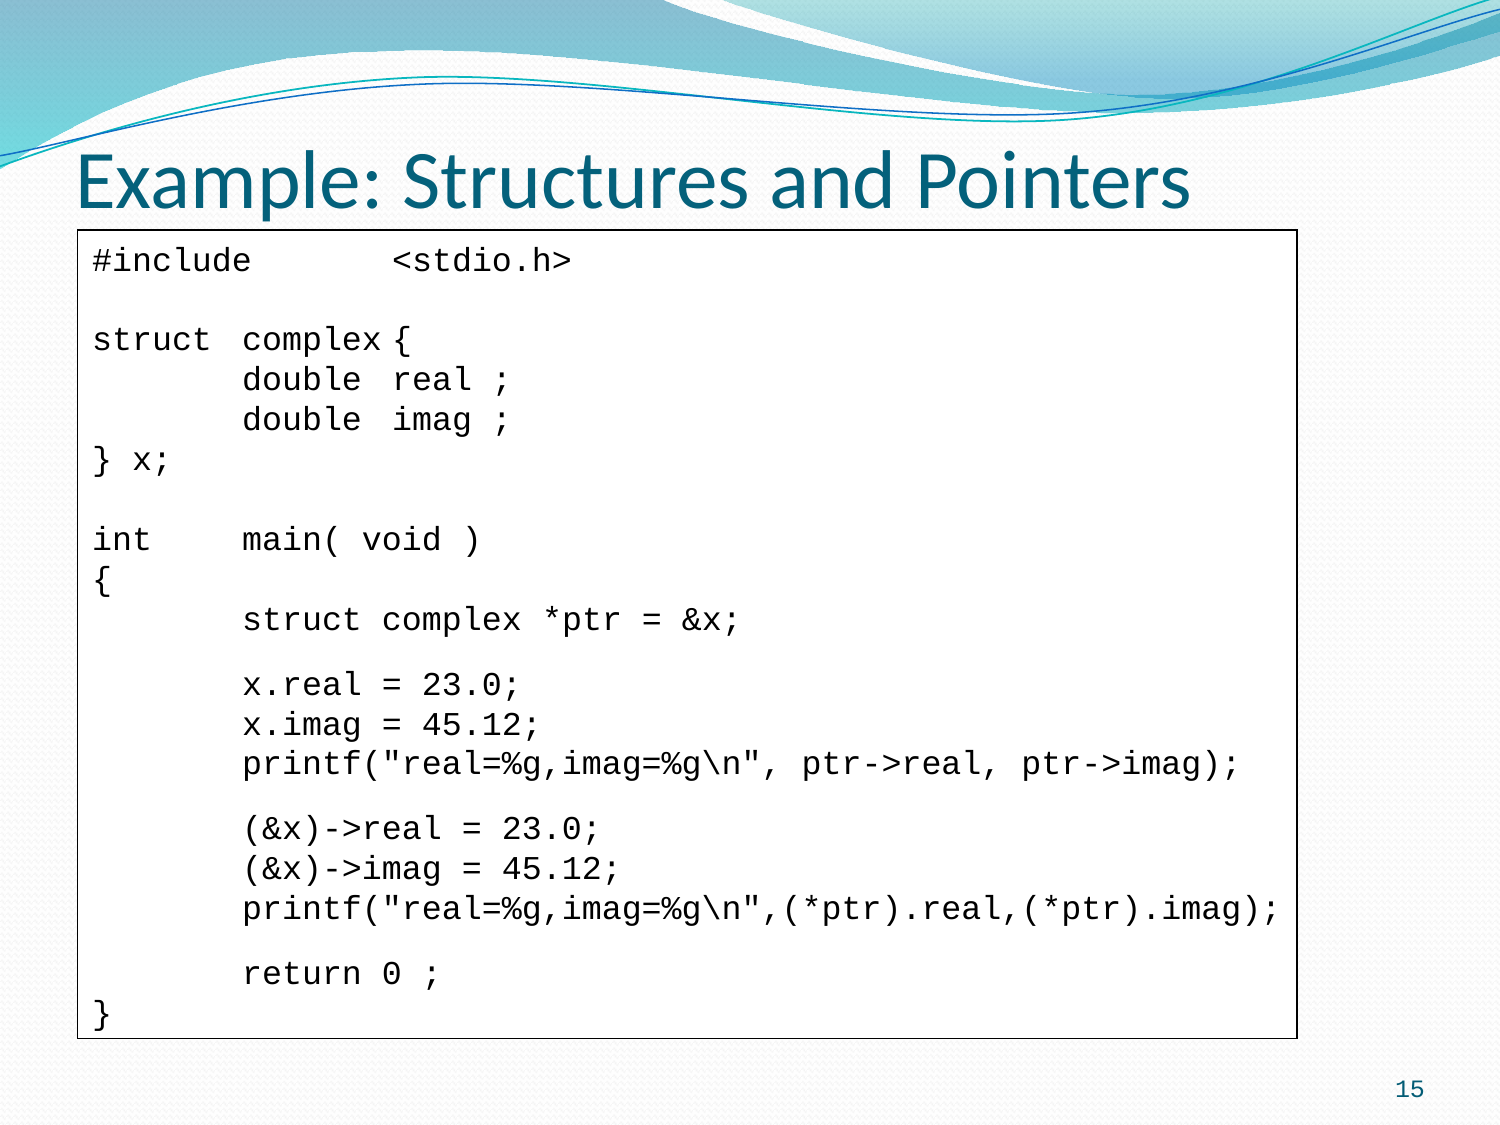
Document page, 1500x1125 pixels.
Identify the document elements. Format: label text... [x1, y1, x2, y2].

text_box #include <stdio.h> struct complex { double real ; double imag ; } x; int main( void ) { struct complex *ptr = &x; x.real = 23.0; x.imag = 45.12; printf("real=%g,imag=%g\n", ptr->real, ptr->imag); (&x)->real = 23.0; (&x)->imag = 45.12; printf("real=%g,imag=%g\n",(*ptr).real,(*ptr).imag); return 0 ; } [77, 230, 1297, 1039]
slide_number 15 [1299, 1042, 1425, 1103]
title Example: Structures and Pointers [75, 115, 1438, 225]
